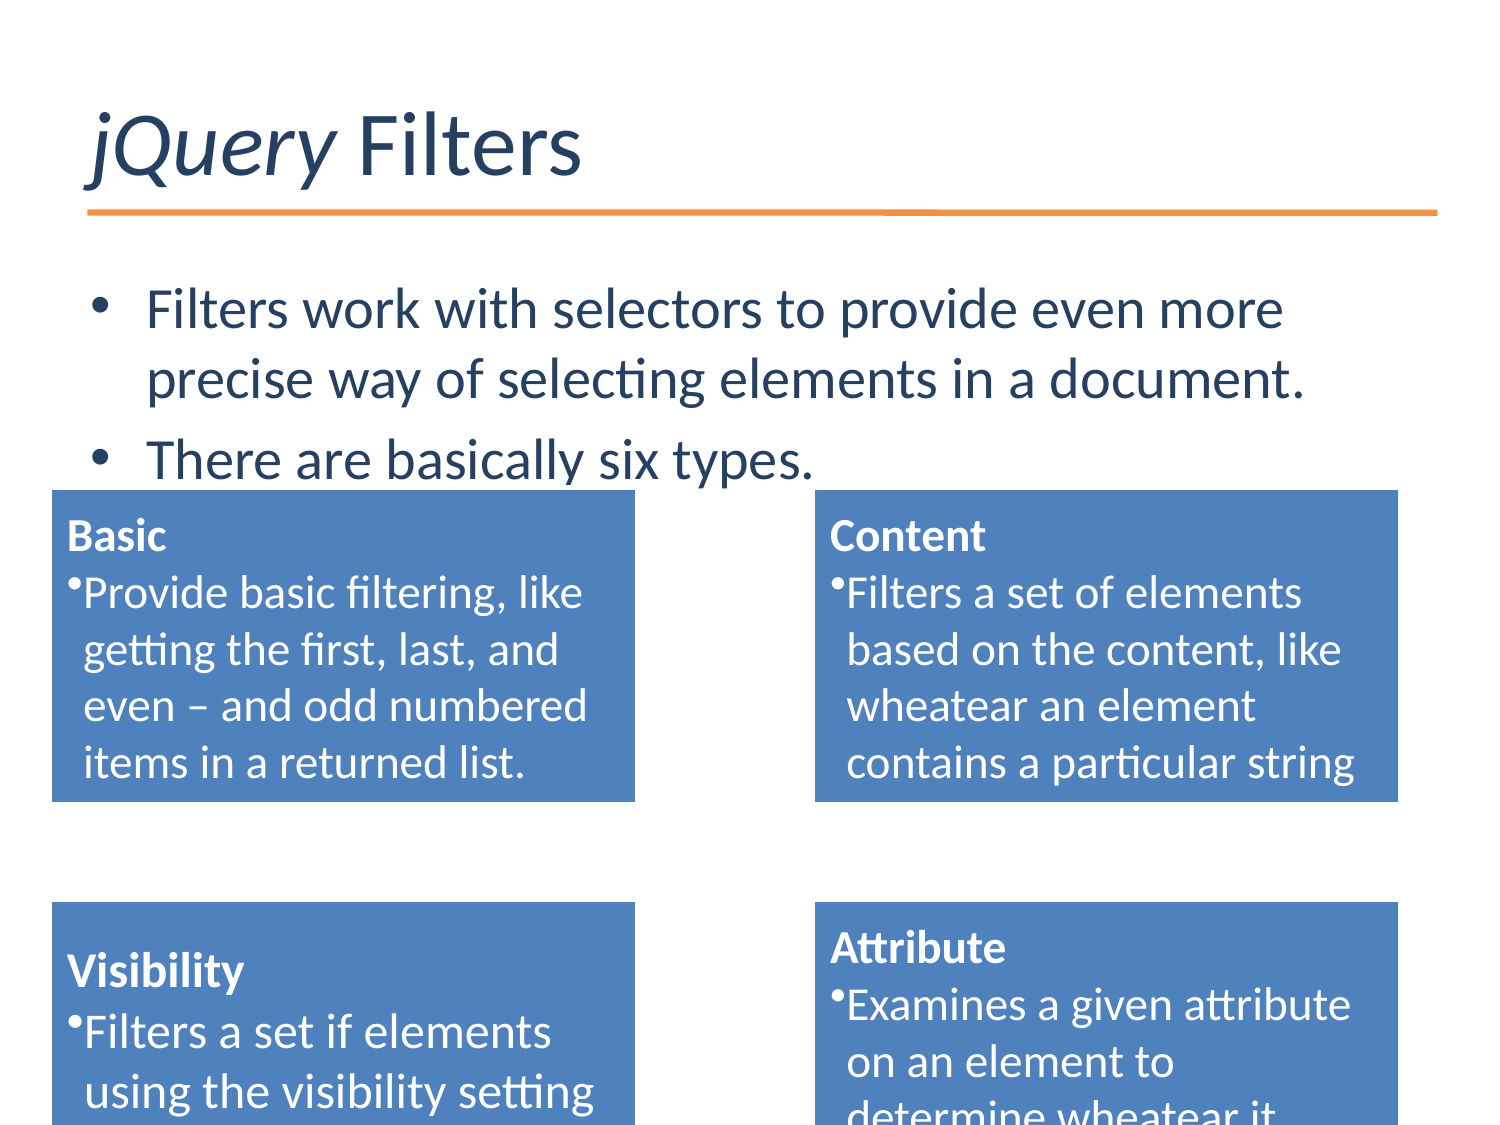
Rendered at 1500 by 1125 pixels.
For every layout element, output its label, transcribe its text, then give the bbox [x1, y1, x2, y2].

list Filters work with selectors to provide even more precise way of selecting elements in a document. There are basically six types. [75, 262, 1425, 1088]
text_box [49, 487, 1401, 1088]
title jQuery Filters [75, 45, 1425, 233]
